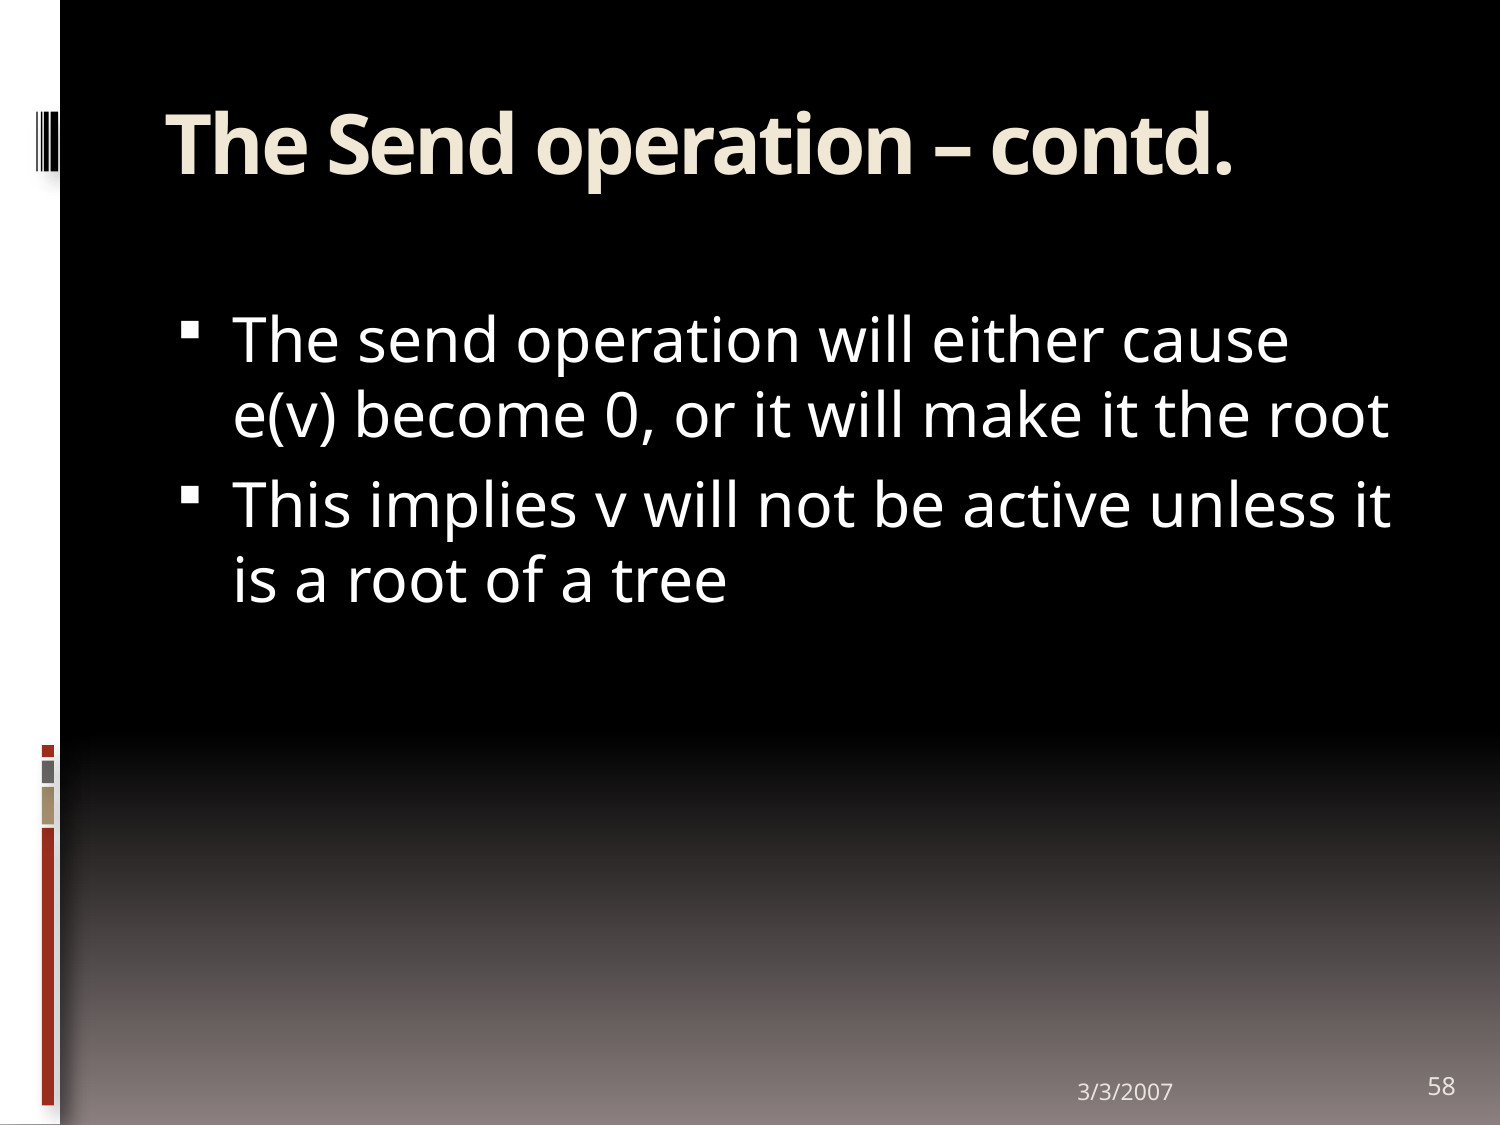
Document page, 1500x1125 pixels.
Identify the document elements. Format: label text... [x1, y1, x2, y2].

slide_number 58 [1412, 1052, 1488, 1113]
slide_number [1062, 1052, 1412, 1113]
title The Send operation – contd. [150, 84, 1425, 235]
list The send operation will either cause e(v) become 0, or it will make it the root This implies v will not be active unless it is a root of a tree [150, 292, 1425, 1043]
